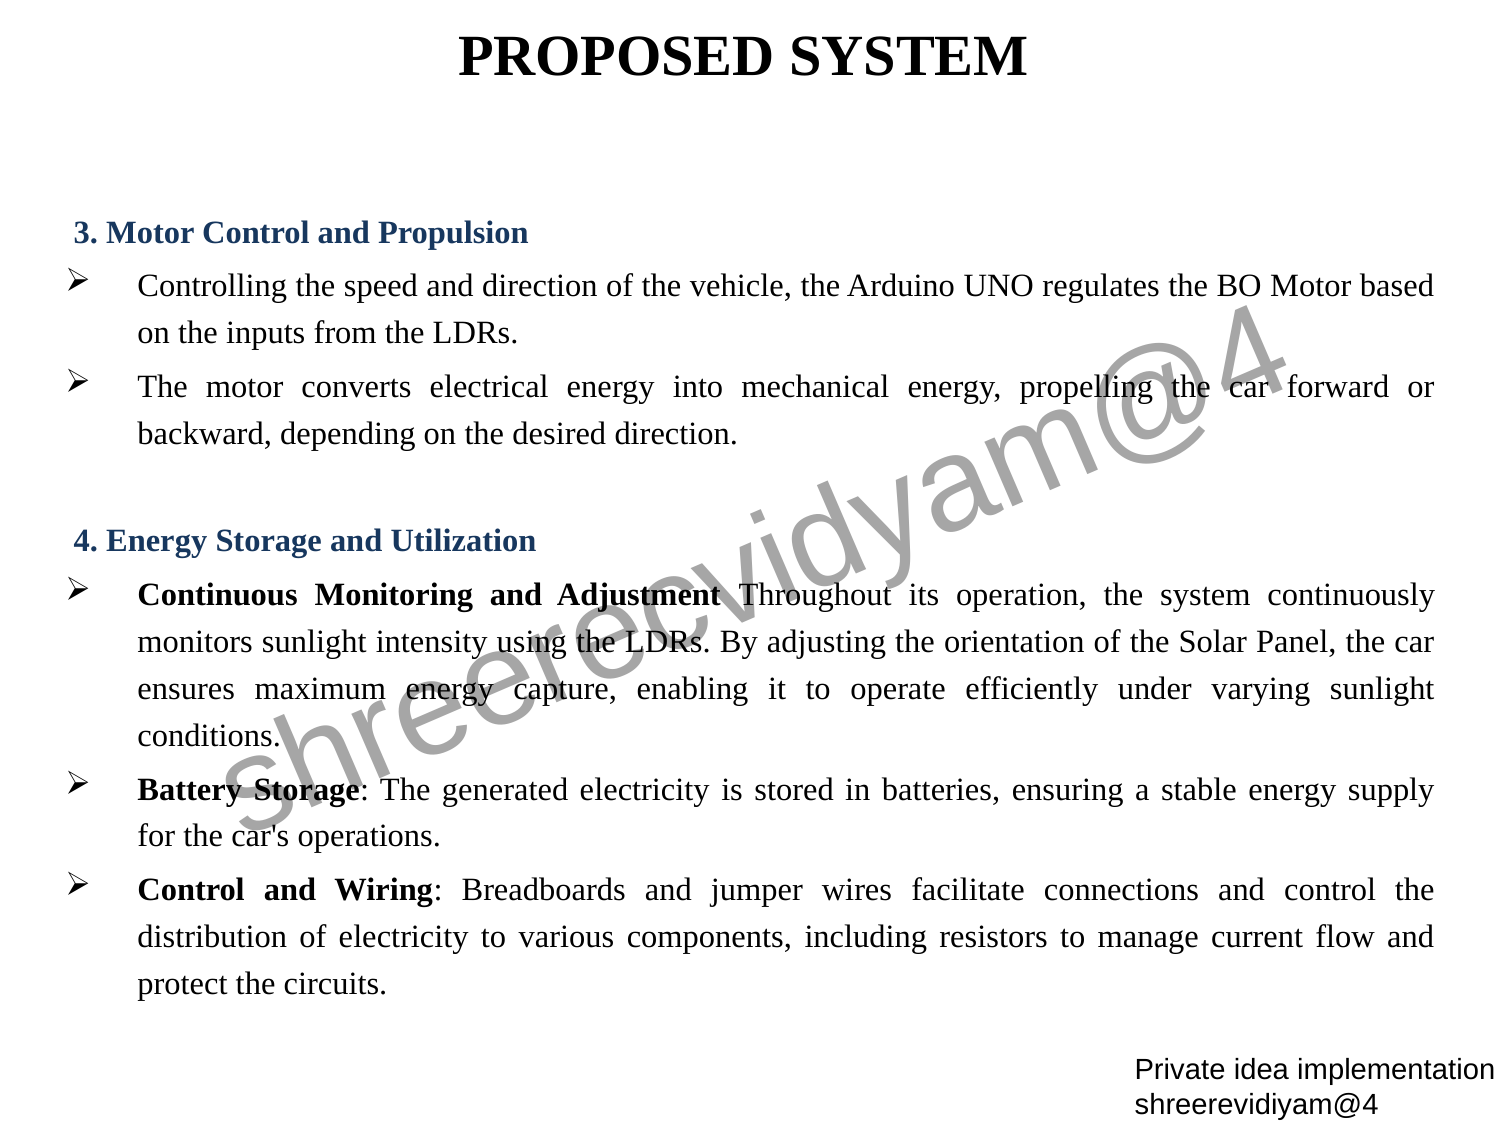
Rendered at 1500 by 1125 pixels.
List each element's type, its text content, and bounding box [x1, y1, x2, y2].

list 3. Motor Control and Propulsion Controlling the speed and direction of the vehicle, the Arduino UNO regulates the BO Motor based on the inputs from the LDRs. The motor converts electrical energy into mechanical energy, propelling the car forward or backward, depending on the desired direction. 4. Energy Storage and Utilization Continuous Monitoring and Adjustment Throughout its operation, the system continuously monitors sunlight intensity using the LDRs. By adjusting the orientation of the Solar Panel, the car ensures maximum energy capture, enabling it to operate efficiently under varying sunlight conditions. Battery Storage: The generated electricity is stored in batteries, ensuring a stable energy supply for the car's operations. Control and Wiring: Breadboards and jumper wires facilitate connections and control the distribution of electricity to various components, including resistors to manage current flow and protect the circuits. [50, 195, 1451, 1015]
title PROPOSED SYSTEM [75, 0, 1426, 146]
